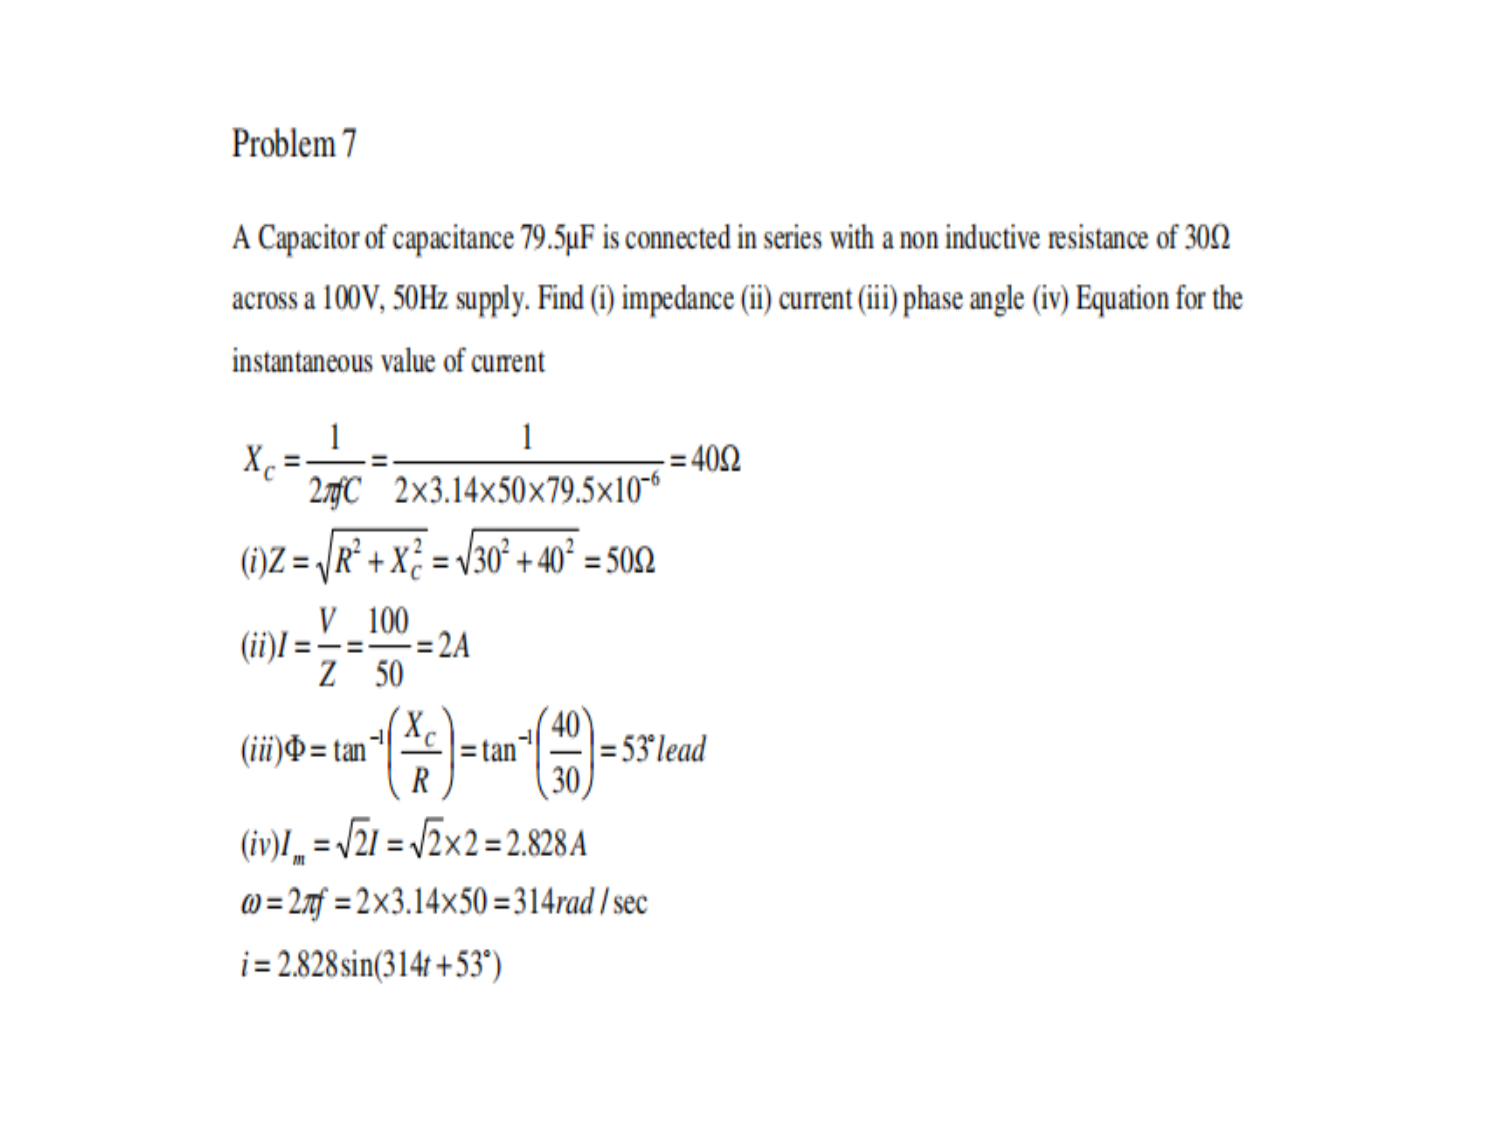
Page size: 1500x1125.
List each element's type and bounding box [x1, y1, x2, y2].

list [88, 58, 1438, 1036]
